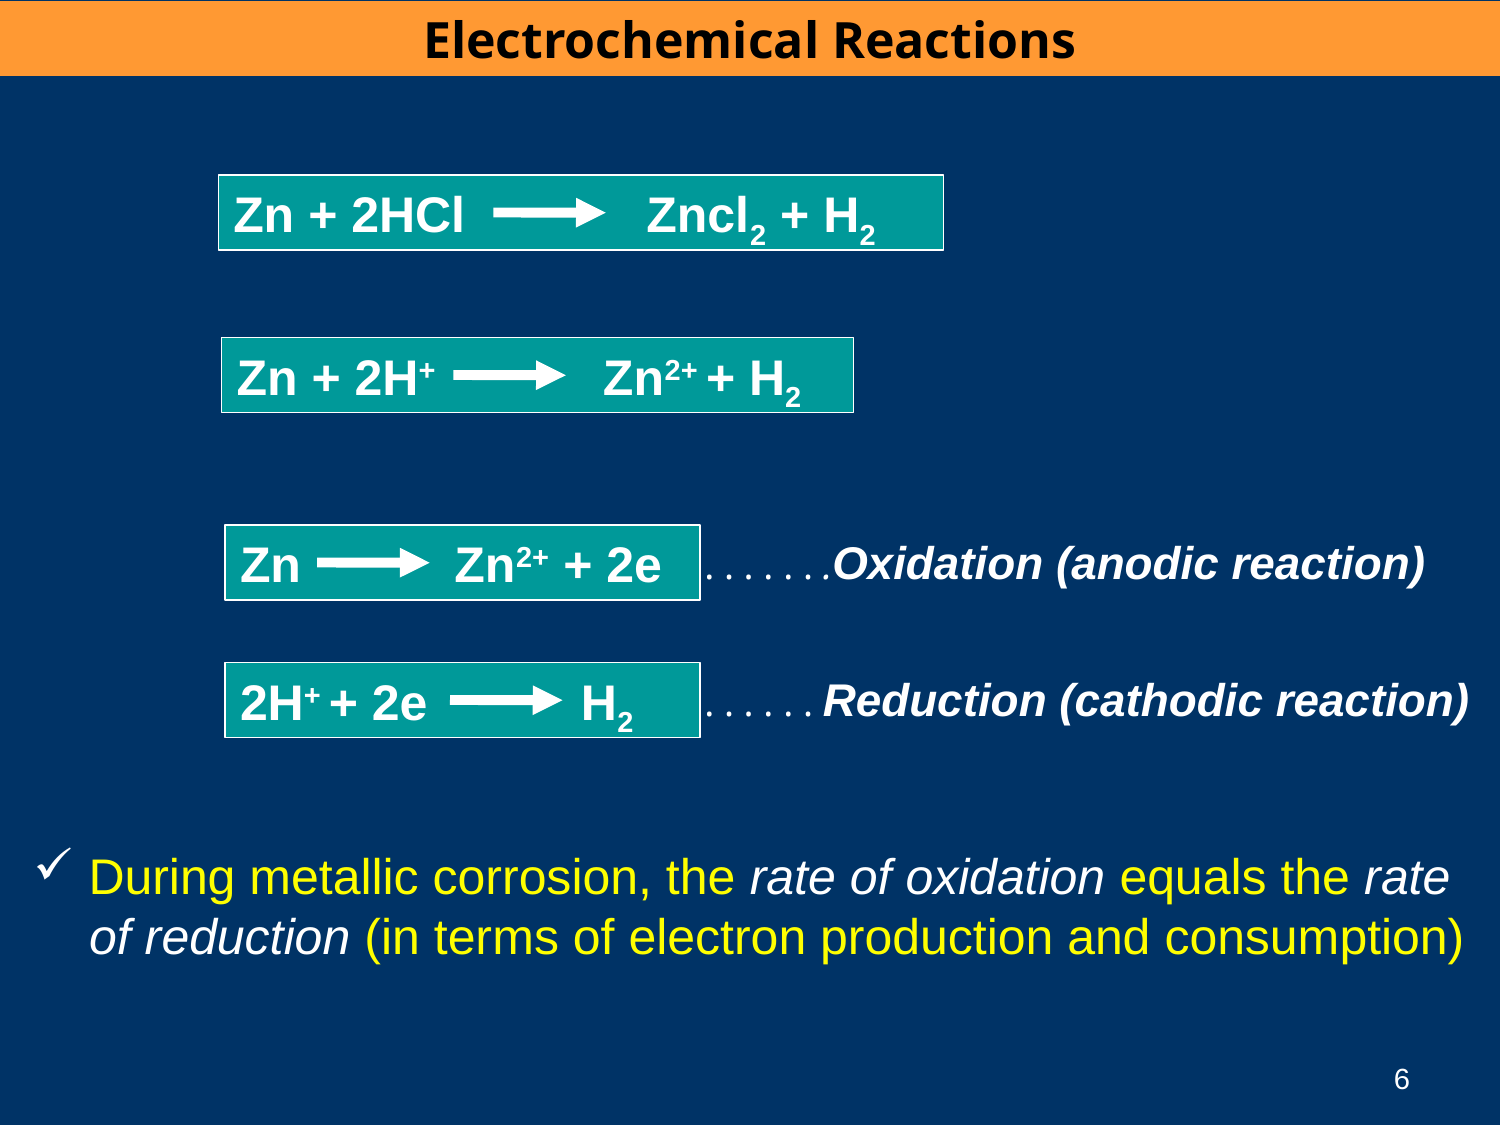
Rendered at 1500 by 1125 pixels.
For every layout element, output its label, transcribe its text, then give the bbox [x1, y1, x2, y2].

text_box Zn Zn2+ + 2e [225, 524, 700, 600]
text_box During metallic corrosion, the rate of oxidation equals the rate of reduction (in terms of electron production and consumption) [18, 837, 1481, 1013]
text_box Zn + 2HCl Zncl2 + H2 [218, 174, 944, 250]
text_box Zn + 2H+ Zn2+ + H2 [221, 337, 854, 413]
slide_number 6 [1074, 1024, 1426, 1103]
text_box 2H+ + 2e H2 [225, 662, 700, 738]
text_box . . . . . . Reduction (cathodic reaction) [689, 663, 1500, 734]
text_box Electrochemical Reactions [0, 1, 1500, 76]
text_box . . . . . . .Oxidation (anodic reaction) [689, 526, 1500, 596]
